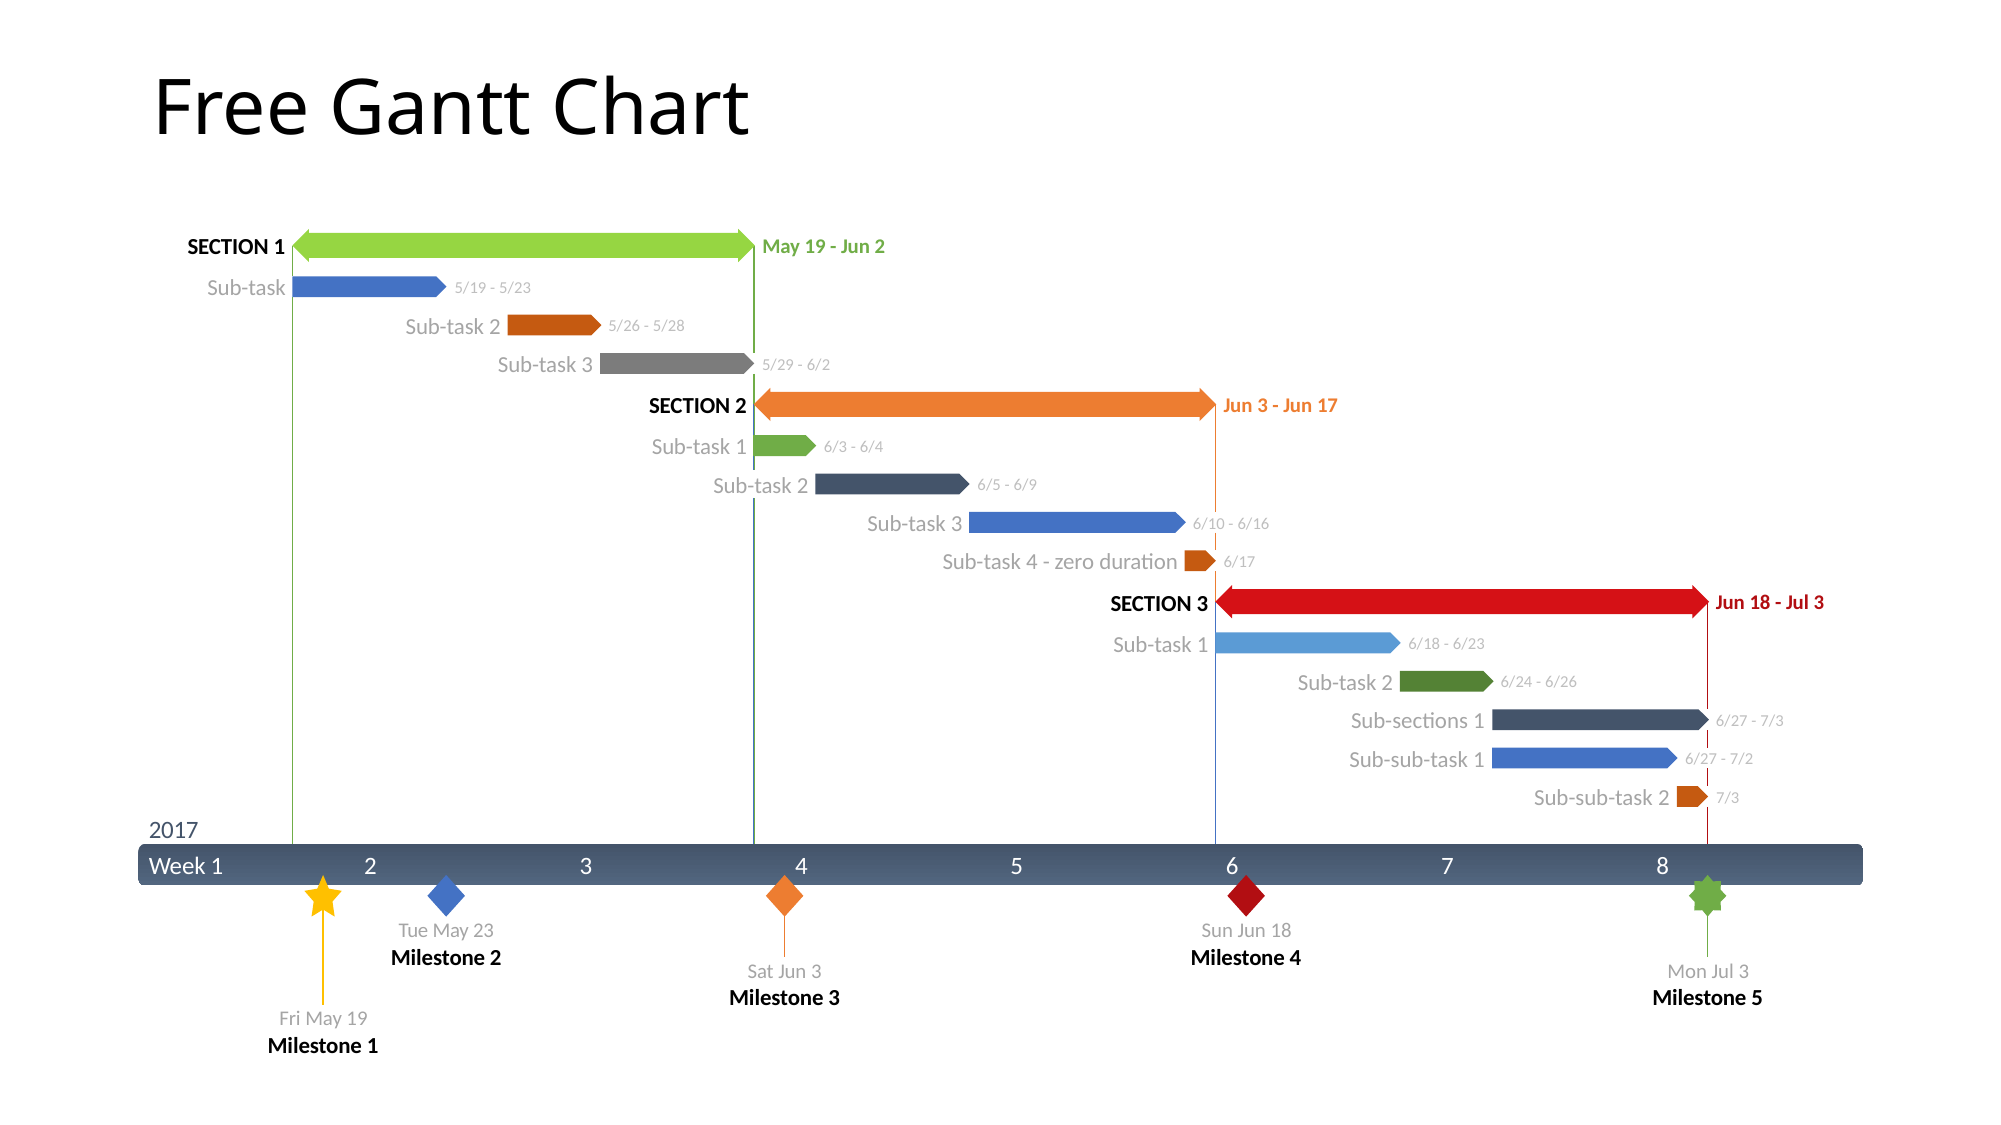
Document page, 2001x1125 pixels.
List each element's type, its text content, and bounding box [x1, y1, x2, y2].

text_box Sub-task 3 [864, 508, 963, 537]
text_box [1675, 784, 1710, 808]
text_box Milestone 5 [1651, 982, 1764, 1011]
text_box Sub-task 2 [710, 470, 809, 498]
text_box Sub-task 4 - zero duration [938, 546, 1179, 575]
text_box 6/24 - 6/26 [1500, 671, 1578, 692]
text_box Milestone 2 [390, 942, 503, 970]
text_box 2 [364, 849, 377, 880]
text_box Sub-sub-task 1 [1347, 744, 1486, 772]
text_box Sub-sections 1 [1349, 705, 1485, 734]
text_box [754, 385, 1218, 424]
text_box [137, 842, 1865, 887]
text_box 6/3 - 6/4 [823, 435, 885, 456]
text_box 6/17 [1223, 550, 1257, 571]
text_box [290, 226, 757, 265]
text_box [764, 873, 805, 918]
text_box Sub-task 3 [495, 349, 594, 378]
text_box [1216, 631, 1403, 655]
text_box May 19 - Jun 2 [762, 232, 888, 259]
text_box Jun 3 - Jun 17 [1223, 391, 1341, 417]
text_box [814, 472, 972, 496]
text_box Sub-sub-task 2 [1532, 782, 1670, 811]
text_box 6/18 - 6/23 [1408, 632, 1486, 653]
title Free Gantt Chart [137, 59, 1863, 159]
text_box 6/5 - 6/9 [977, 473, 1038, 494]
text_box 5/29 - 6/2 [762, 353, 831, 374]
text_box 6/27 - 7/3 [1715, 709, 1785, 730]
text_box [1687, 873, 1728, 918]
text_box SECTION 2 [646, 390, 747, 419]
text_box Milestone 3 [728, 982, 841, 1011]
text_box [1183, 549, 1218, 573]
text_box 7/3 [1715, 786, 1741, 807]
text_box Sub-task 1 [649, 431, 748, 460]
text_box Jun 18 - Jul 3 [1715, 589, 1827, 615]
text_box 6/27 - 7/2 [1685, 747, 1754, 769]
text_box 6 [1225, 849, 1239, 880]
text_box 8 [1656, 849, 1669, 880]
text_box Fri May 19 [278, 1004, 369, 1030]
text_box [599, 351, 756, 375]
text_box [291, 275, 449, 299]
text_box [754, 434, 818, 458]
text_box Mon Jul 3 [1666, 957, 1750, 983]
text_box 5 [1010, 849, 1023, 880]
text_box [968, 510, 1188, 534]
text_box 3 [579, 849, 592, 880]
text_box Week 1 [148, 849, 226, 880]
text_box 6/10 - 6/16 [1192, 512, 1270, 533]
text_box 2017 [148, 813, 199, 844]
text_box Sat Jun 3 [747, 957, 823, 983]
text_box Sub-task 2 [403, 311, 502, 339]
text_box Milestone 4 [1189, 942, 1303, 970]
text_box 7 [1441, 849, 1454, 880]
text_box 5/26 - 5/28 [608, 314, 686, 336]
text_box [302, 872, 344, 919]
text_box 4 [795, 849, 808, 880]
text_box SECTION 1 [185, 231, 286, 260]
text_box [1398, 669, 1496, 693]
text_box [426, 873, 467, 919]
text_box [506, 313, 603, 337]
text_box SECTION 3 [1108, 587, 1209, 616]
text_box [1216, 582, 1711, 621]
text_box 5/19 - 5/23 [454, 276, 532, 297]
text_box Tue May 23 [397, 916, 496, 942]
text_box Sun Jun 18 [1200, 916, 1293, 942]
text_box Sub-task 2 [1295, 667, 1394, 695]
text_box Milestone 1 [266, 1030, 380, 1058]
text_box [1226, 873, 1267, 919]
text_box Sub-task 1 [1110, 628, 1209, 657]
text_box [1491, 746, 1680, 770]
text_box [1491, 708, 1711, 732]
text_box Sub-task [204, 272, 286, 301]
